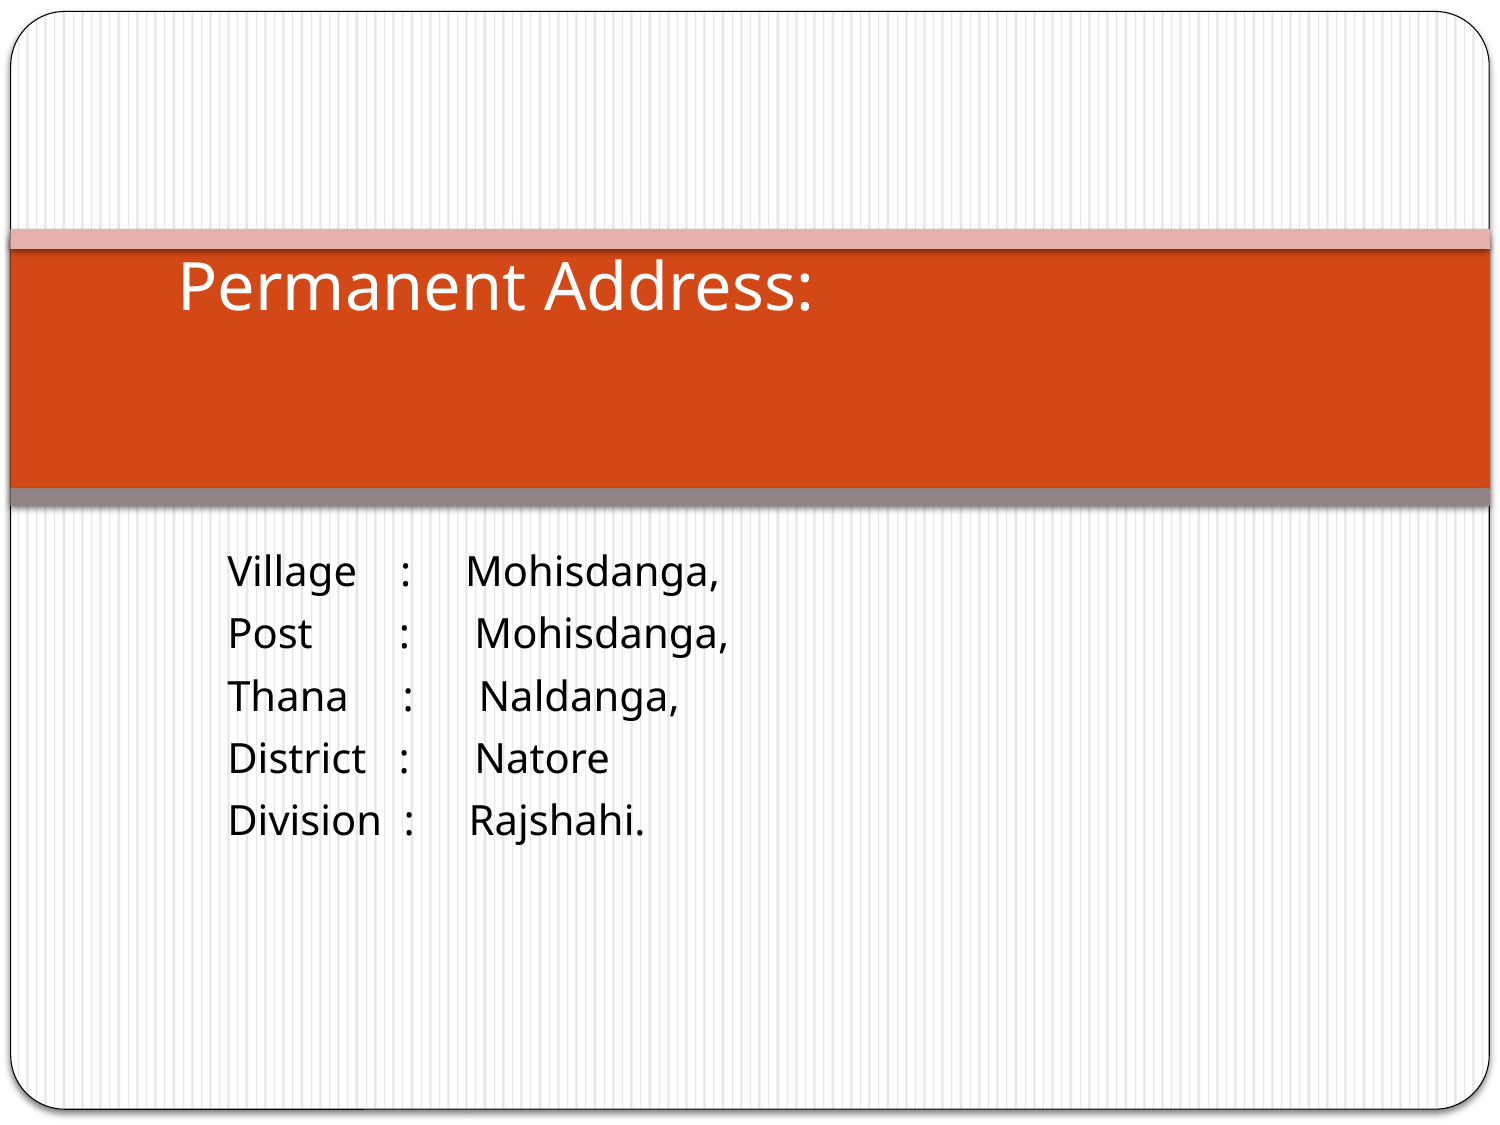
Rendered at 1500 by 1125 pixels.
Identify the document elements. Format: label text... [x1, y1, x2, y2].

title Permanent Address: [162, 149, 1063, 425]
subtitle Village : Mohisdanga, Post : Mohisdanga, Thana : Naldanga, District : Natore Division : Rajshahi. [212, 537, 1375, 938]
